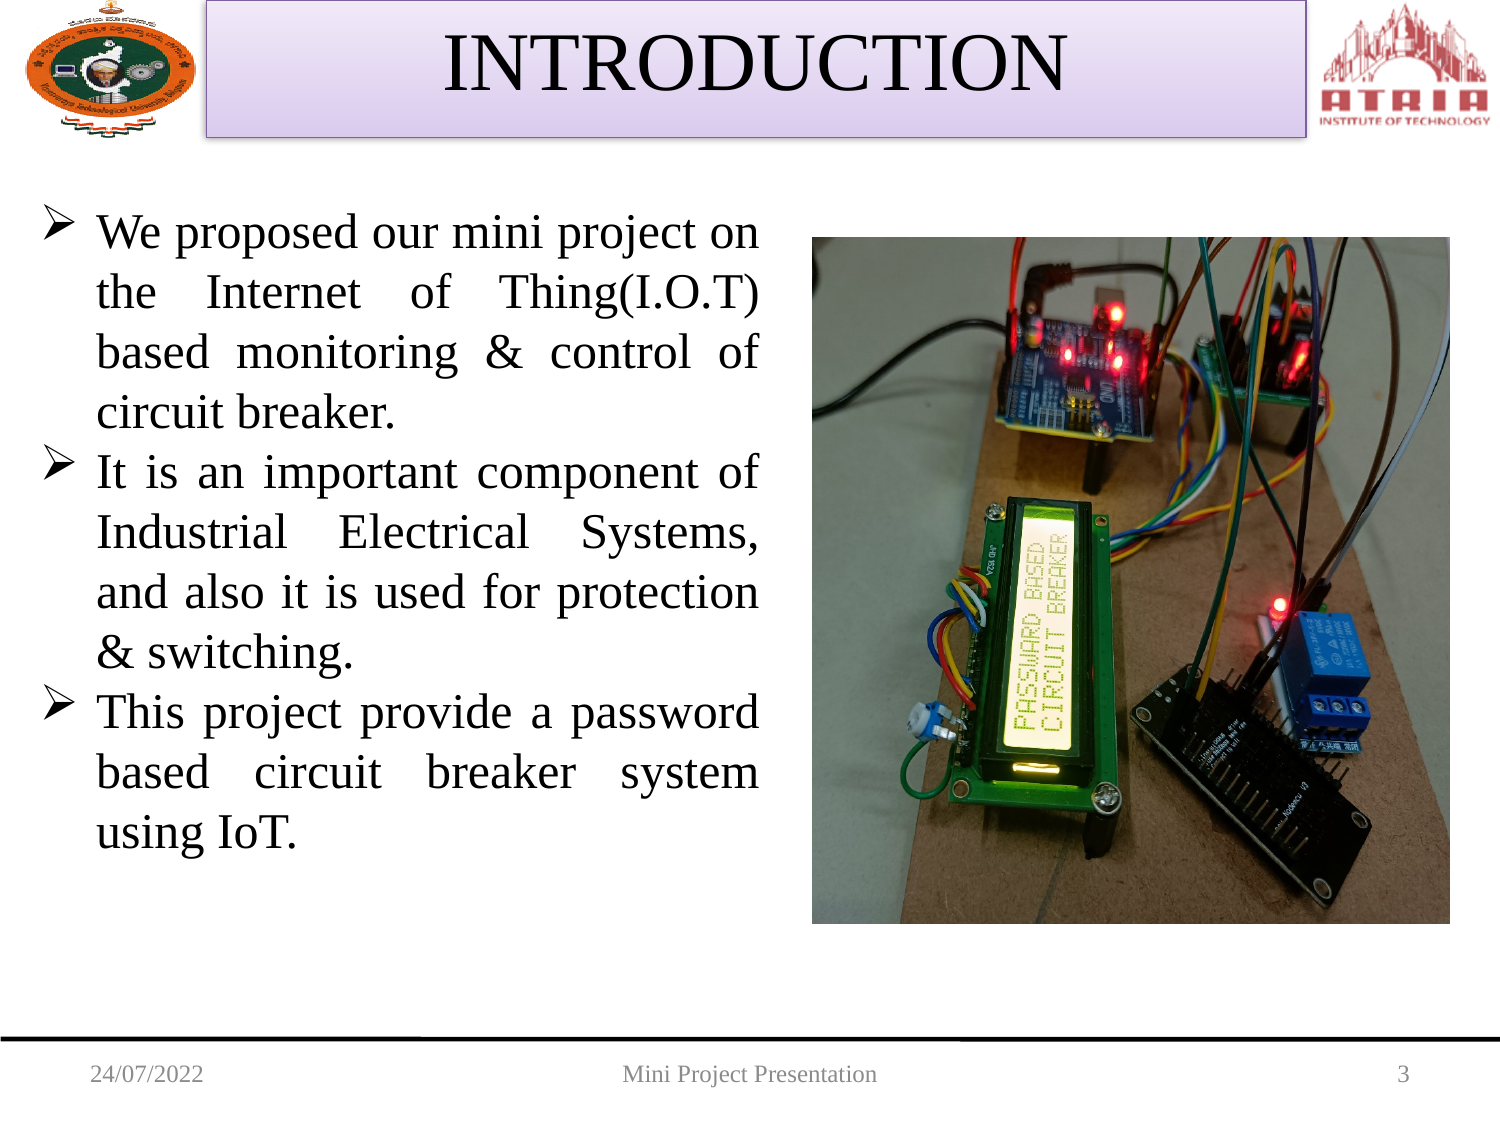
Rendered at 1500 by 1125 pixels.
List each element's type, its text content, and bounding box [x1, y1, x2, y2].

text_box INTRODUCTION [206, 0, 1307, 138]
text_box We proposed our mini project on the Internet of Thing(I.O.T) based monitoring & control of circuit breaker. It is an important component of Industrial Electrical Systems, and also it is used for protection & switching. This project provide a password based circuit breaker system using IoT. [24, 191, 775, 867]
footer Mini Project Presentation [512, 1042, 988, 1103]
picture [1312, 0, 1500, 138]
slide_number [75, 1042, 425, 1103]
slide_number 3 [1074, 1042, 1425, 1103]
picture [812, 237, 1451, 925]
picture [24, 0, 201, 138]
